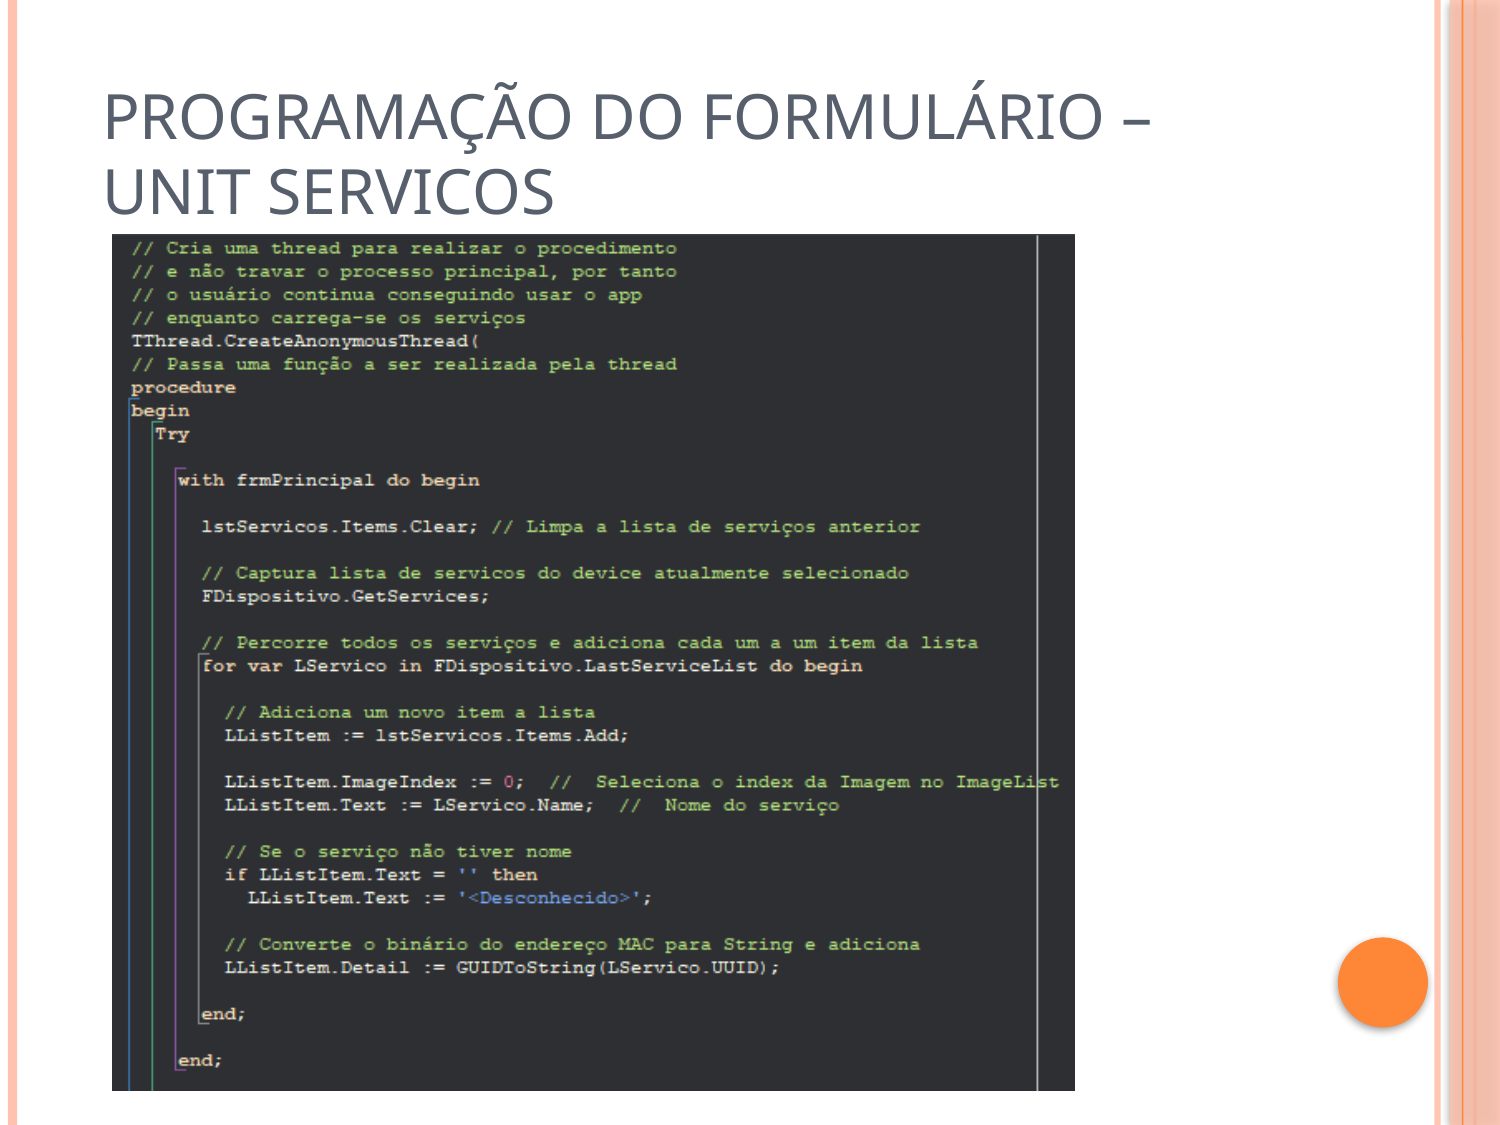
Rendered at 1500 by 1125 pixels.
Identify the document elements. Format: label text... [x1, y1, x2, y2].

title Programação do Formulário – Unit servicos [87, 46, 1313, 235]
picture [111, 233, 1076, 1092]
